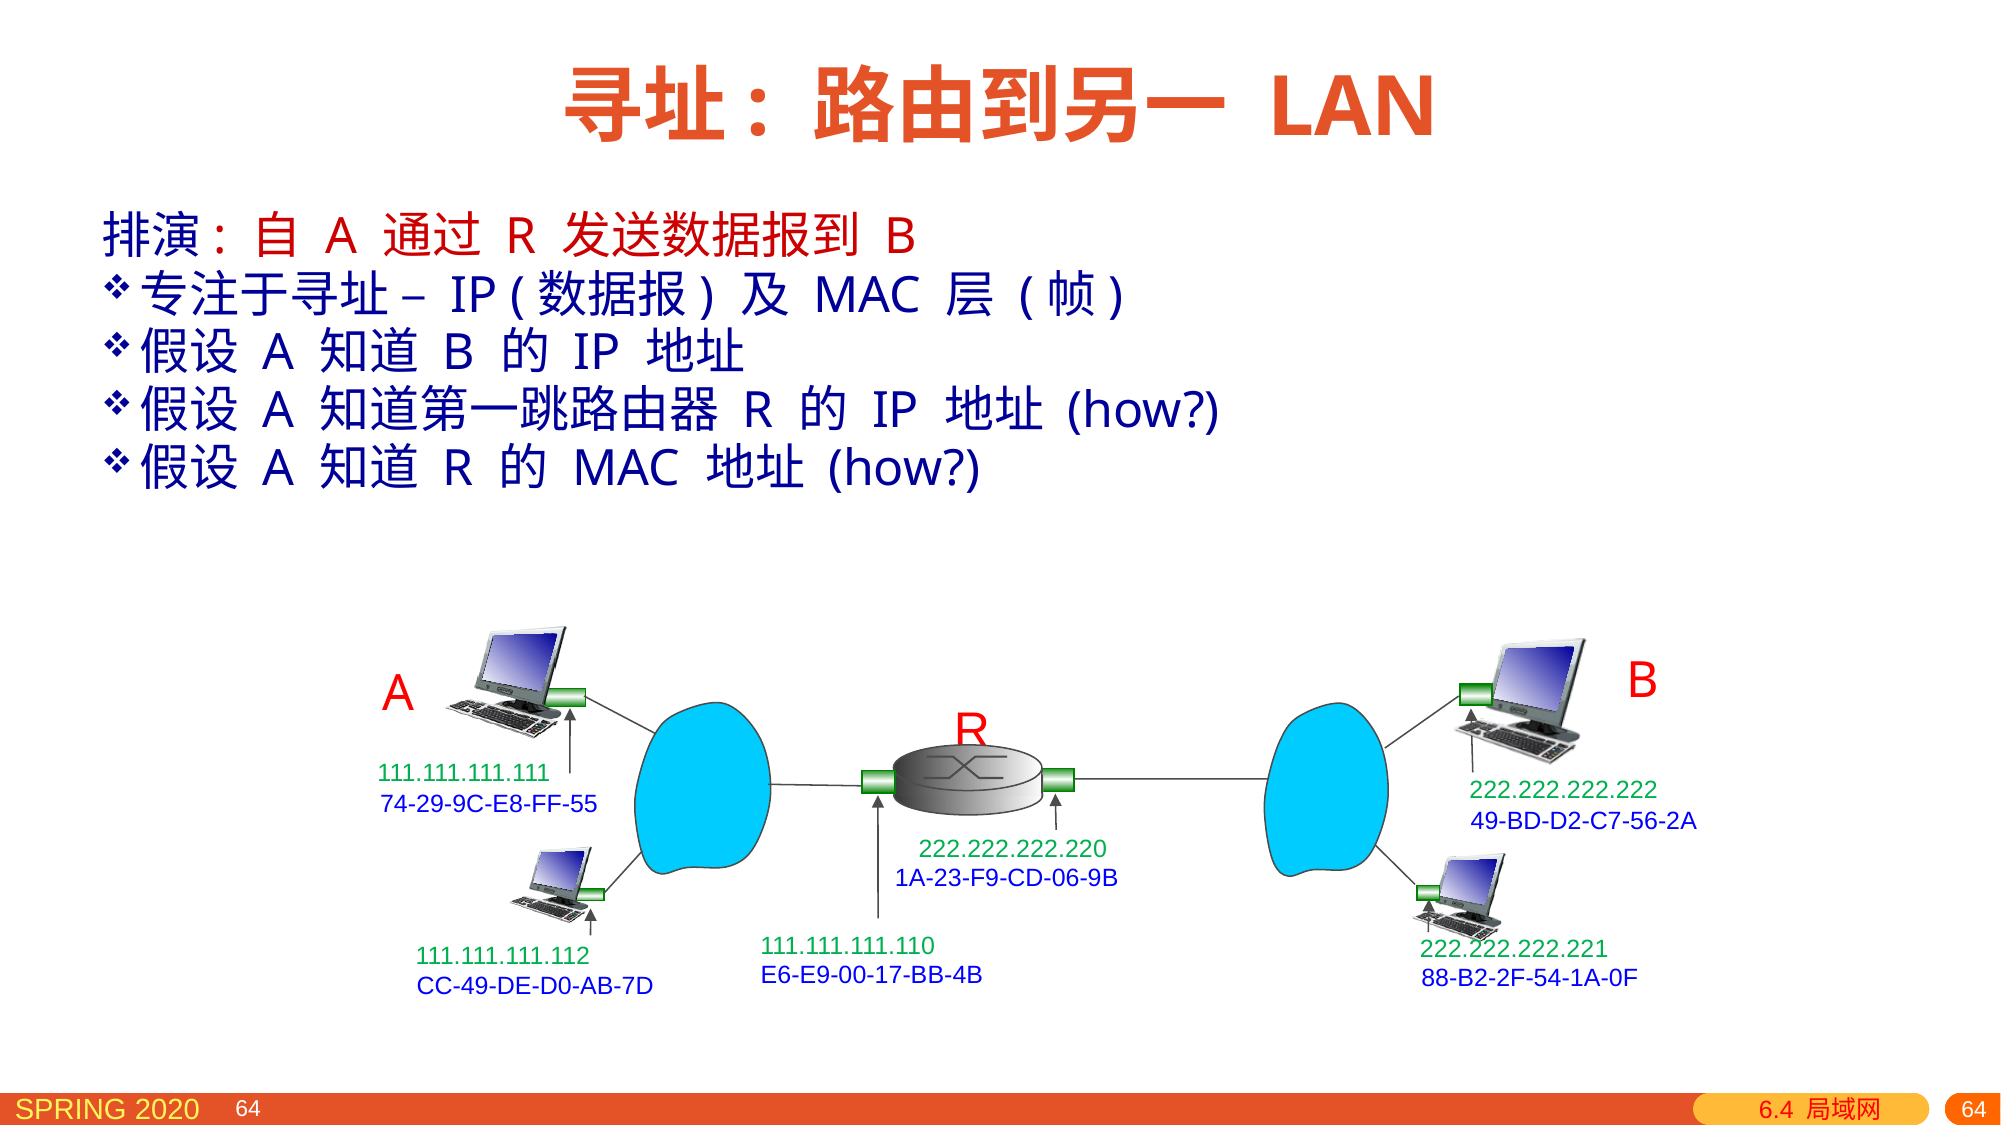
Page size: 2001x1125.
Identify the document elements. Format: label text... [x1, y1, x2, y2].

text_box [361, 621, 1714, 1008]
title 寻址: 路由到另一 LAN [86, 42, 1914, 161]
list 排演: 自 A 通过 R 发送数据报到 B 专注于寻址 – IP (数据报) 及 MAC 层 (帧) 假设 A 知道 B 的 IP 地址 假设 A 知道第一跳路由器 R 的 IP 地址 (how?) 假设 A 知道 R 的 MAC 地址 (how?) [86, 196, 1914, 1035]
text_box 6.4 局域网 [1744, 1086, 1910, 1125]
